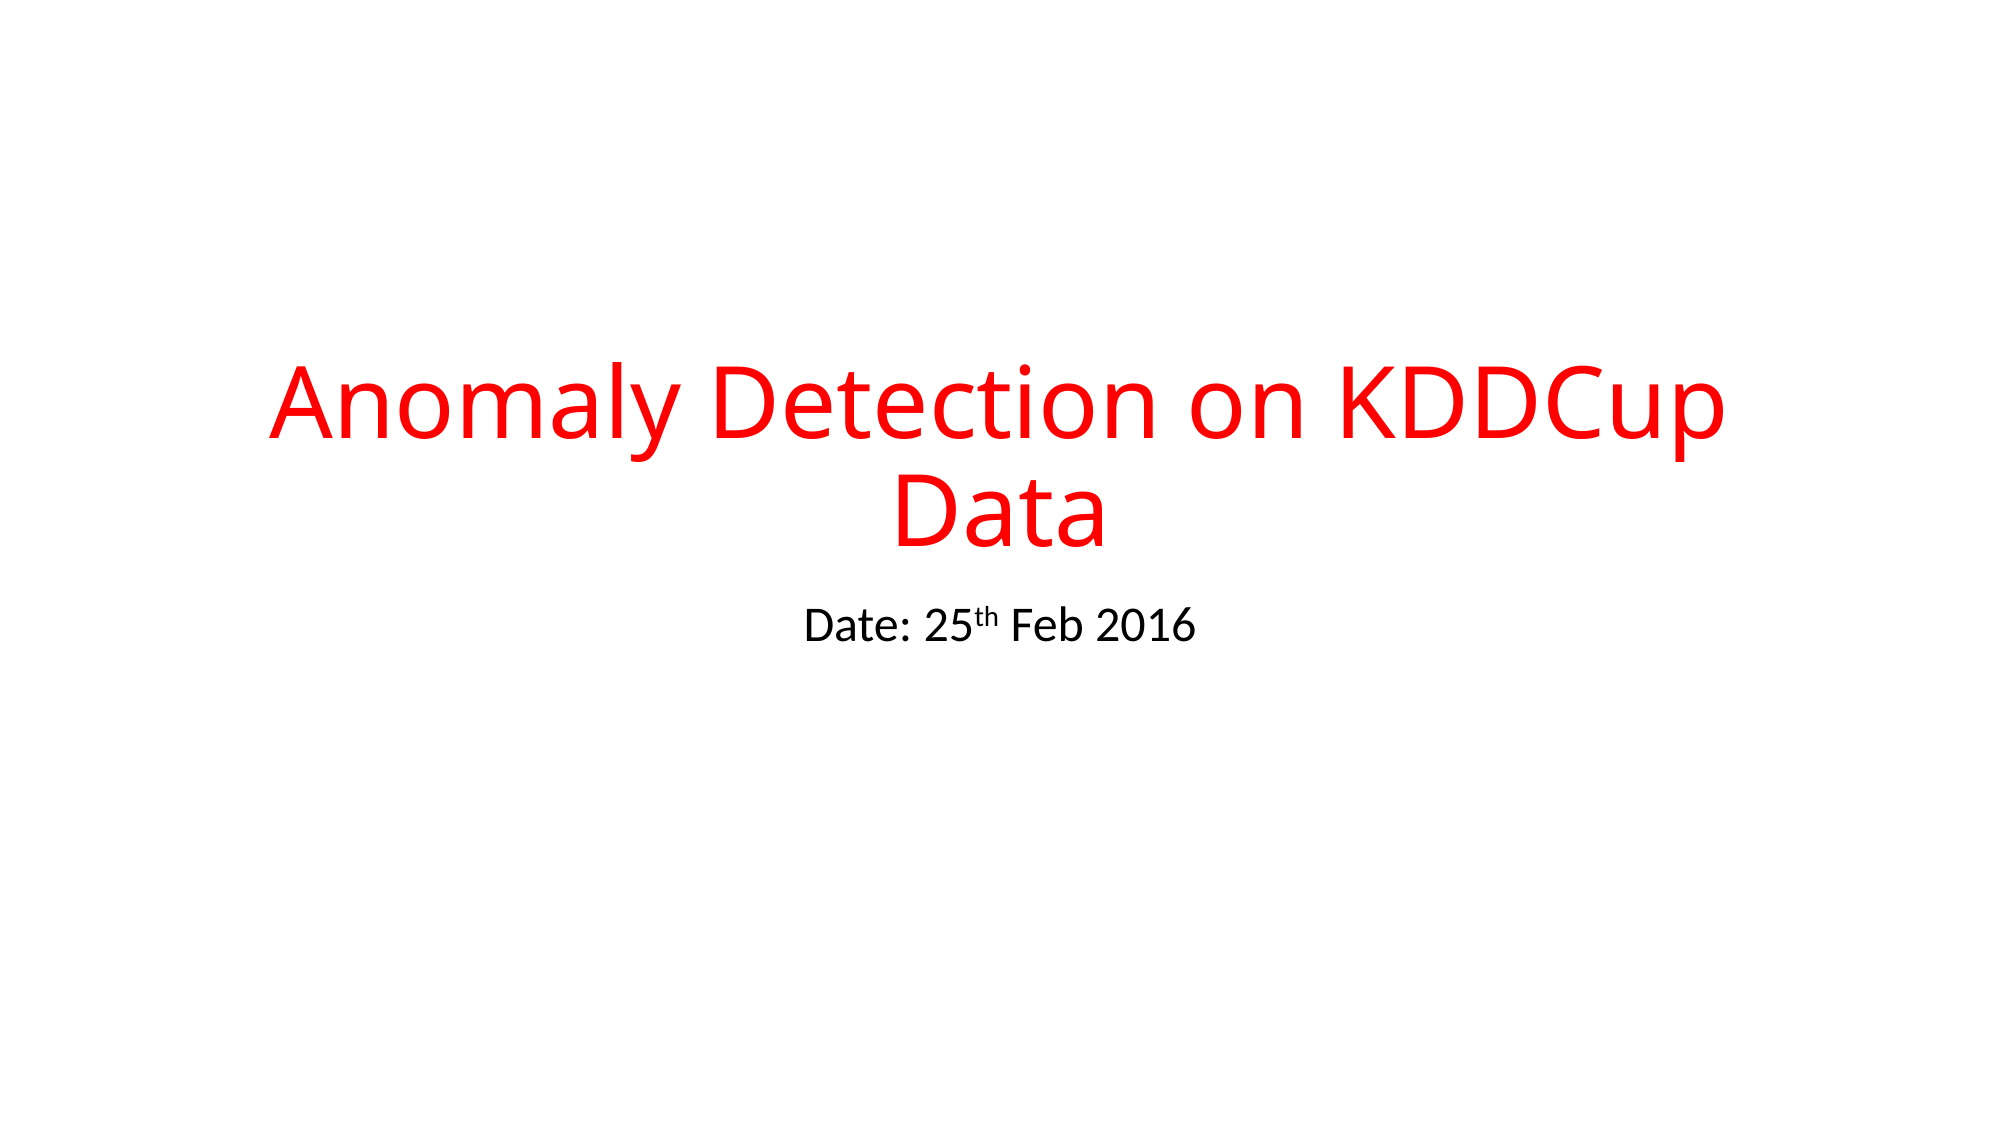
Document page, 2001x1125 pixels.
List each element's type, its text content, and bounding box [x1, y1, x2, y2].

title Anomaly Detection on KDDCup Data [249, 184, 1750, 576]
subtitle Date: 25th Feb 2016 [249, 590, 1750, 863]
